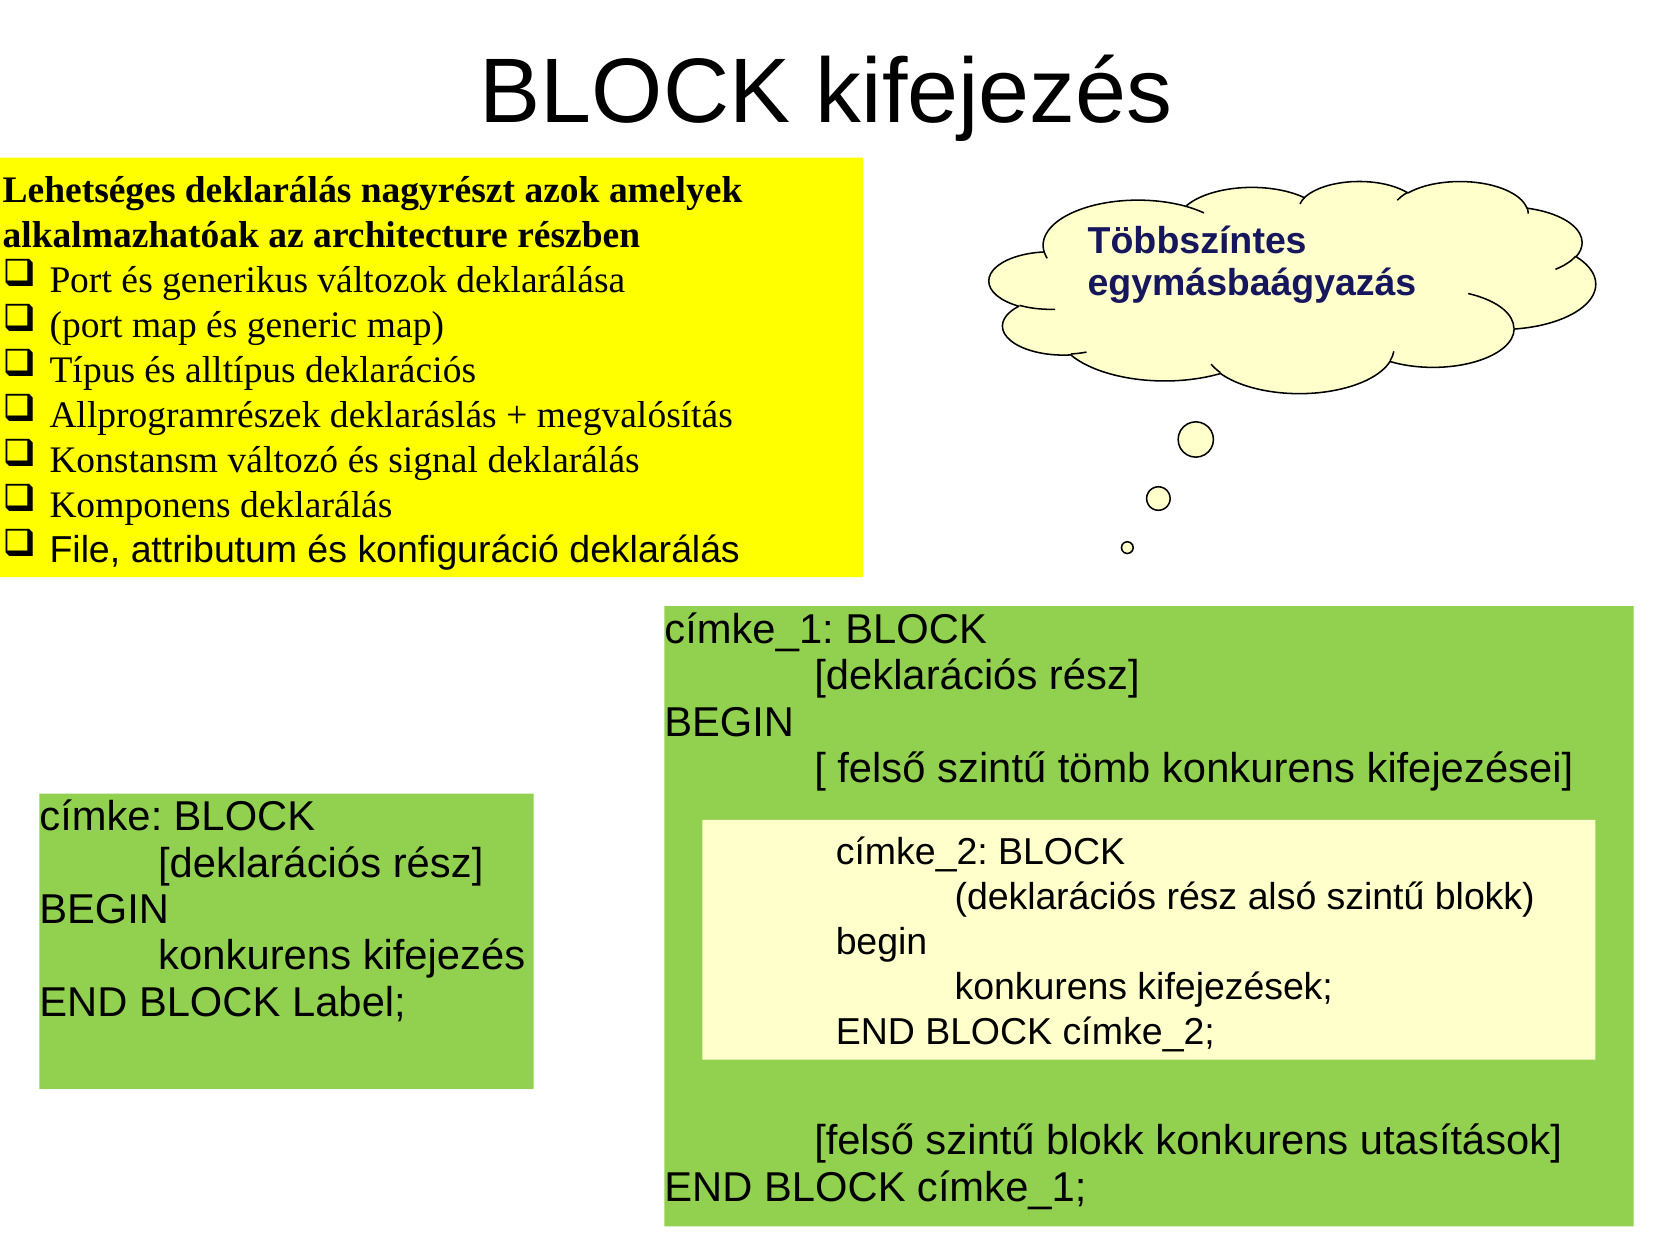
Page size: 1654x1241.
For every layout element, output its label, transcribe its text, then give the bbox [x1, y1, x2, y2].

text_box címke_2: BLOCK (deklarációs rész alsó szintű blokk) begin konkurens kifejezések; END BLOCK címke_2; [702, 819, 1596, 1060]
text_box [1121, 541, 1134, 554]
text_box Többszíntes egymásbaágyazás [988, 181, 1596, 394]
title BLOCK kifejezés [0, 3, 1654, 180]
text_box címke: BLOCK [deklarációs rész] BEGIN konkurens kifejezés END BLOCK Label; [39, 793, 534, 1089]
subtitle címke_1: BLOCK [deklarációs rész] BEGIN [ felső szintű tömb konkurens kifejezései] [felső szintű blokk konkurens utasítások] END BLOCK címke_1; [664, 606, 1634, 1227]
text_box Többszíntes egymásbaágyazás [1146, 486, 1171, 511]
text_box Lehetséges deklarálás nagyrészt azok amelyek alkalmazhatóak az architecture részben Port és generikus változok deklarálása (port map és generic map) Típus és alltípus deklarációs Allprogramrészek deklaráslás + megvalósítás Konstansm változó és signal deklarálás Komponens deklarálás File, attributum és konfiguráció deklarálás [0, 157, 863, 578]
text_box Többszíntes egymásbaágyazás [1178, 421, 1214, 458]
